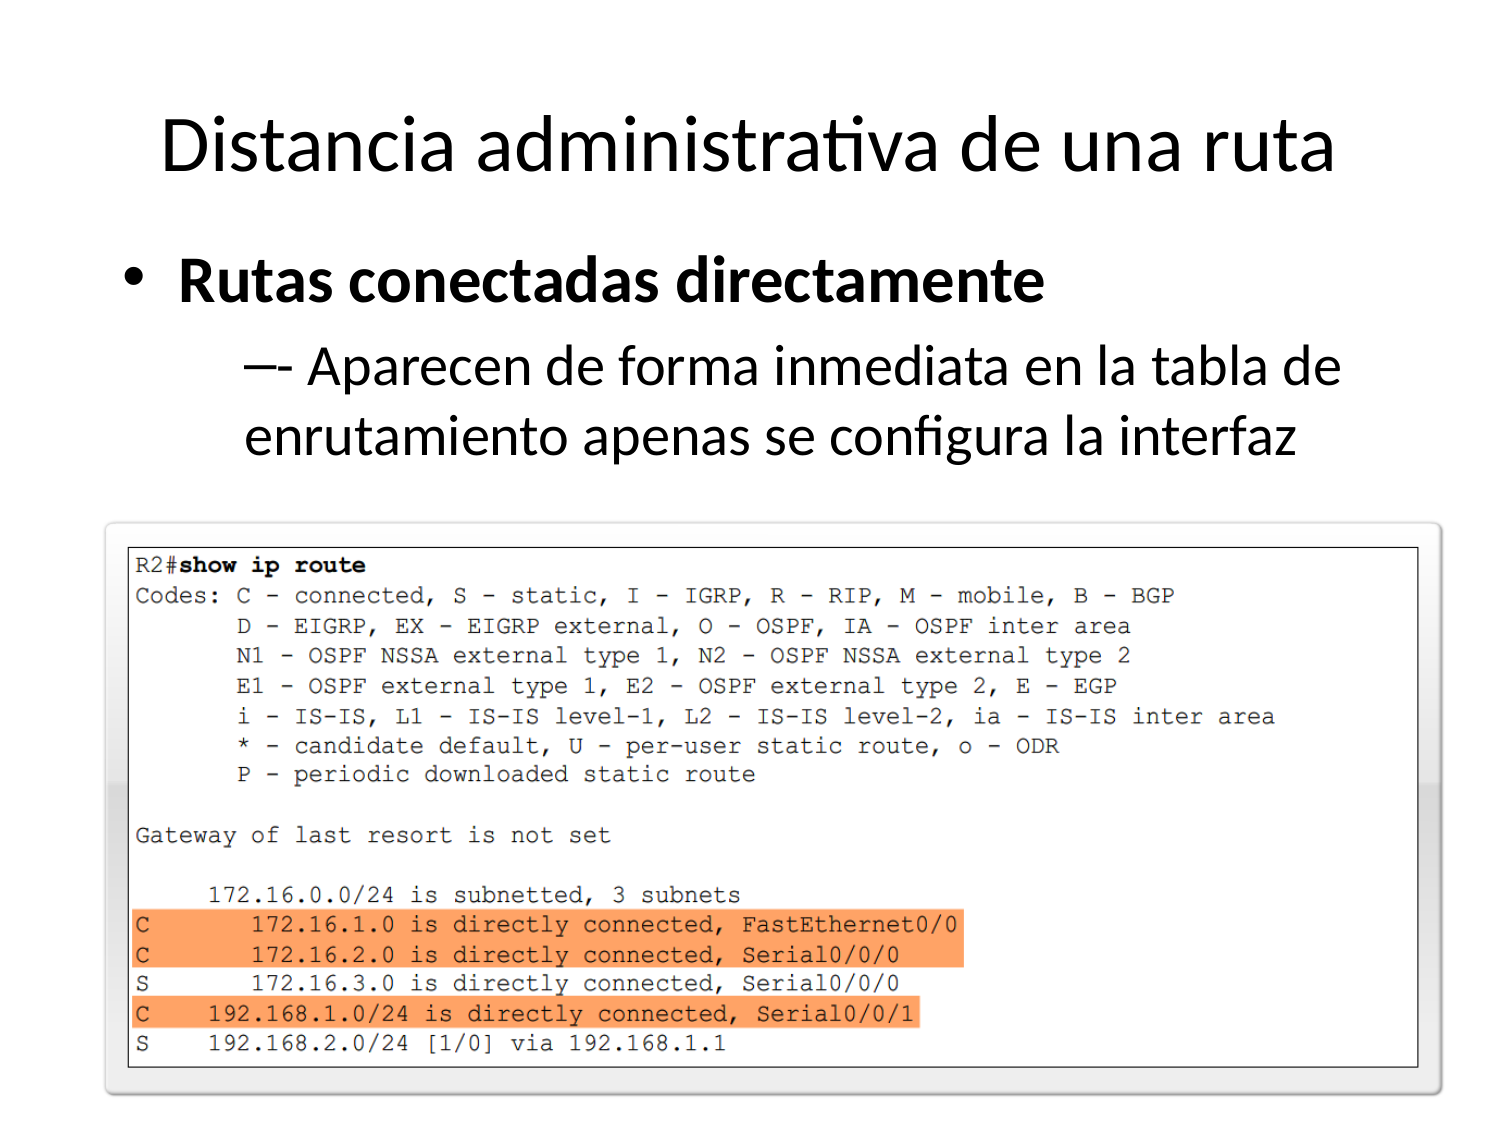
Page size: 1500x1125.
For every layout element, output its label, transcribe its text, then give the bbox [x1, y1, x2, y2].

list Rutas conectadas directamente - Aparecen de forma inmediata en la tabla de enrutamiento apenas se configura la interfaz [107, 228, 1411, 510]
title Distancia administrativa de una ruta [75, 45, 1425, 233]
picture [92, 511, 1451, 1108]
